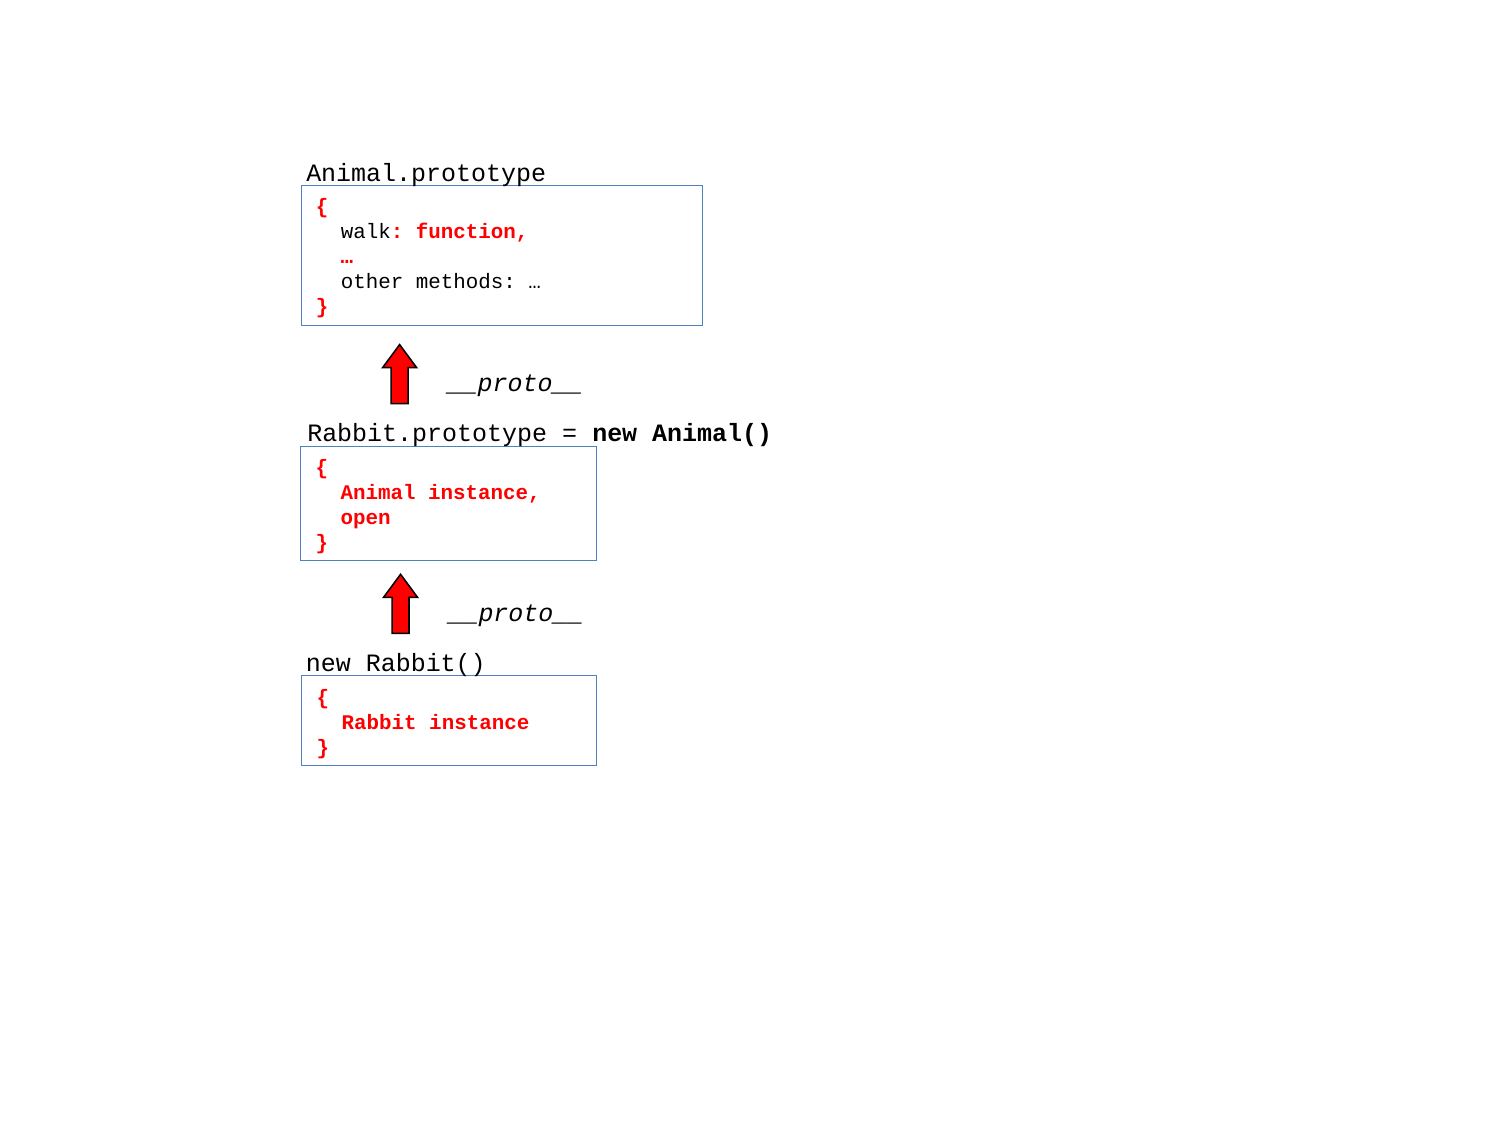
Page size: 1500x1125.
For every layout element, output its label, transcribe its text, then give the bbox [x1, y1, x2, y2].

text_box __proto__ [383, 574, 418, 634]
text_box Animal.prototype [291, 149, 562, 194]
text_box { Rabbit instance } [301, 675, 597, 766]
text_box { walk: function, … other methods: … } [301, 185, 703, 326]
text_box new Rabbit() [291, 638, 501, 684]
text_box Rabbit.prototype = new Animal() [292, 408, 788, 454]
text_box { Animal instance, open } [300, 454, 597, 561]
text_box __proto__ [382, 344, 417, 404]
